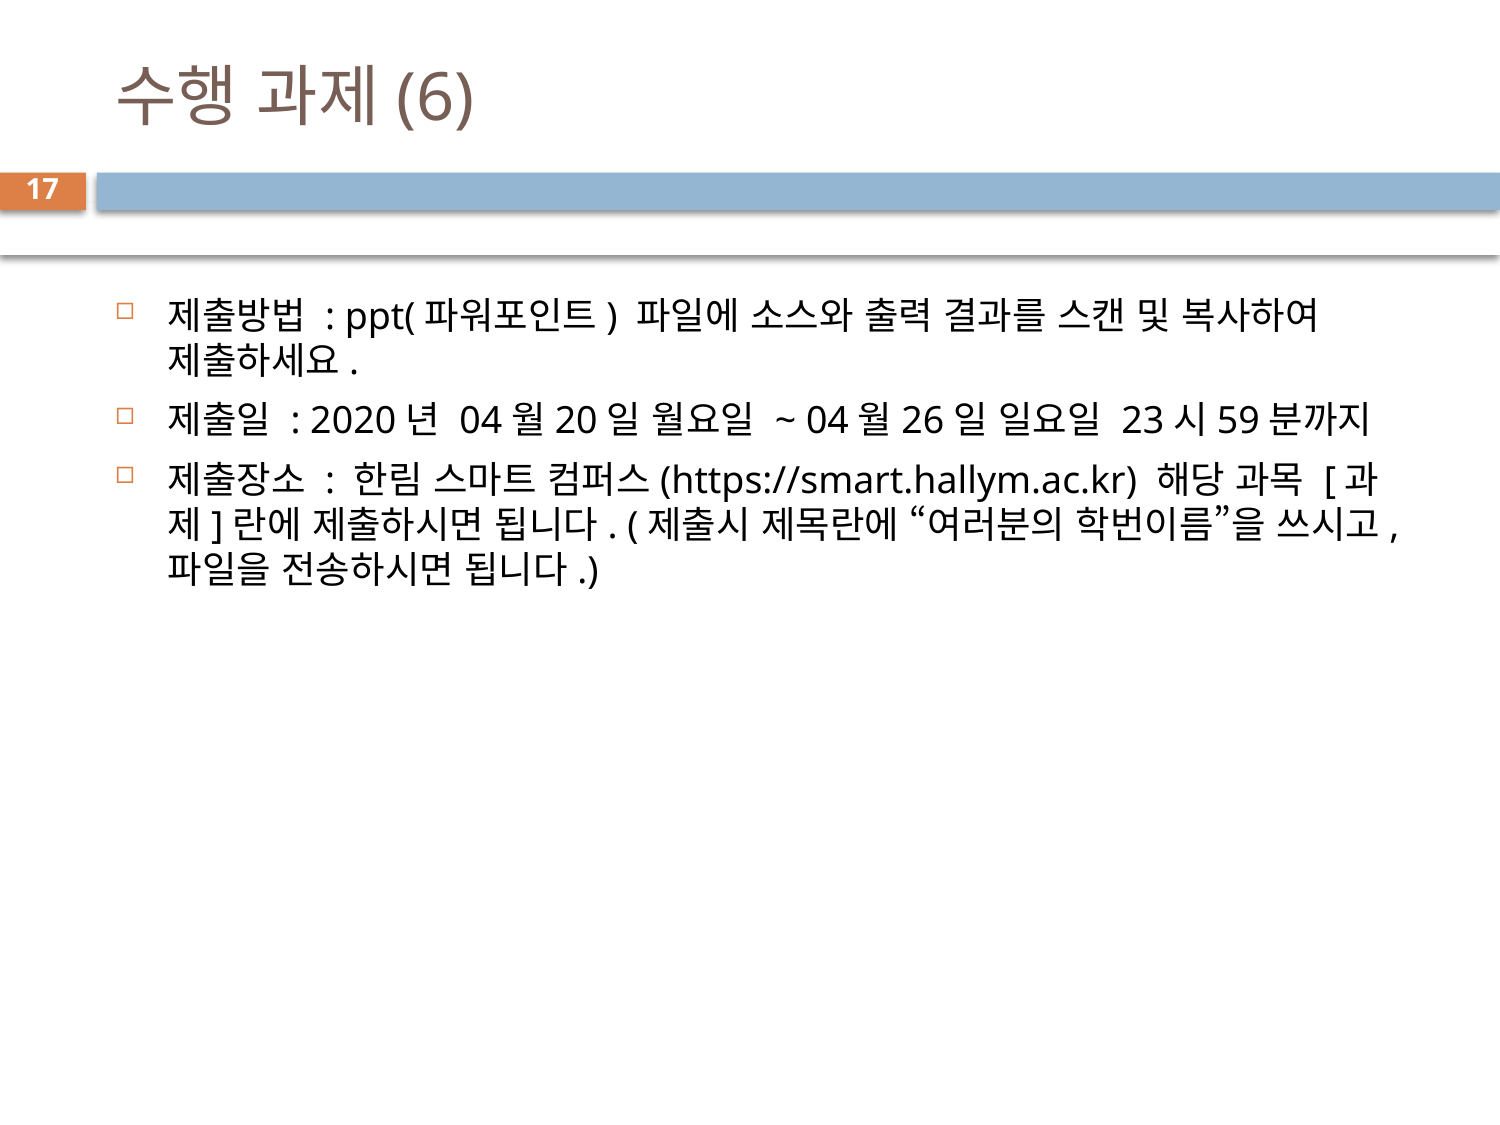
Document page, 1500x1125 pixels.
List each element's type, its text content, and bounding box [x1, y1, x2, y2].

list 제출방법 : ppt(파워포인트) 파일에 소스와 출력 결과를 스캔 및 복사하여 제출하세요. 제출일 : 2020년 04월20일 월요일 ~ 04월26일 일요일 23시59분까지 제출장소 : 한림 스마트 컴퍼스(https://smart.hallym.ac.kr) 해당 과목 [과제]란에 제출하시면 됩니다. (제출시 제목란에 “여러분의 학번이름”을 쓰시고, 파일을 전송하시면 됩니다.) [100, 219, 1438, 1047]
slide_number 17 [0, 170, 87, 211]
title 수행 과제(6) [100, 37, 1438, 149]
